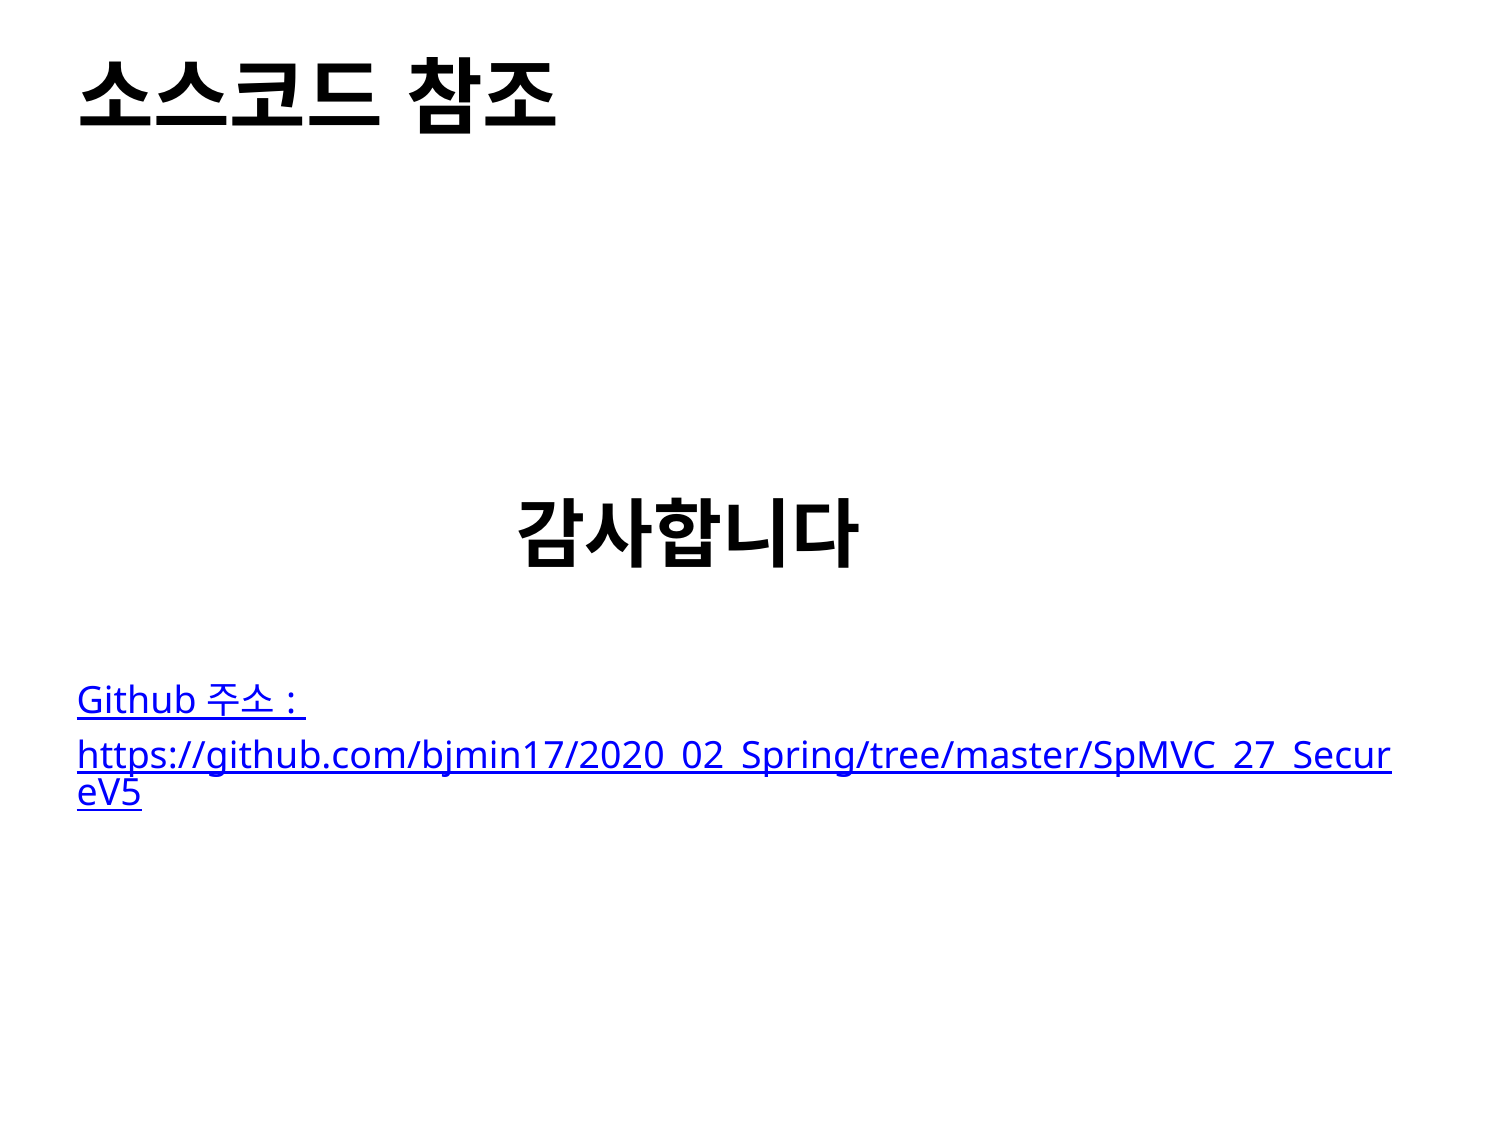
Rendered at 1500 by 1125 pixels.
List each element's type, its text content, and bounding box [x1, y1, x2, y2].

text_box 감사합니다 [501, 479, 876, 584]
title 소스코드 참조 [62, 0, 1412, 188]
text_box Github 주소 : https://github.com/bjmin17/2020_02_Spring/tree/master/SpMVC_27_SecureV5 [61, 444, 1412, 790]
